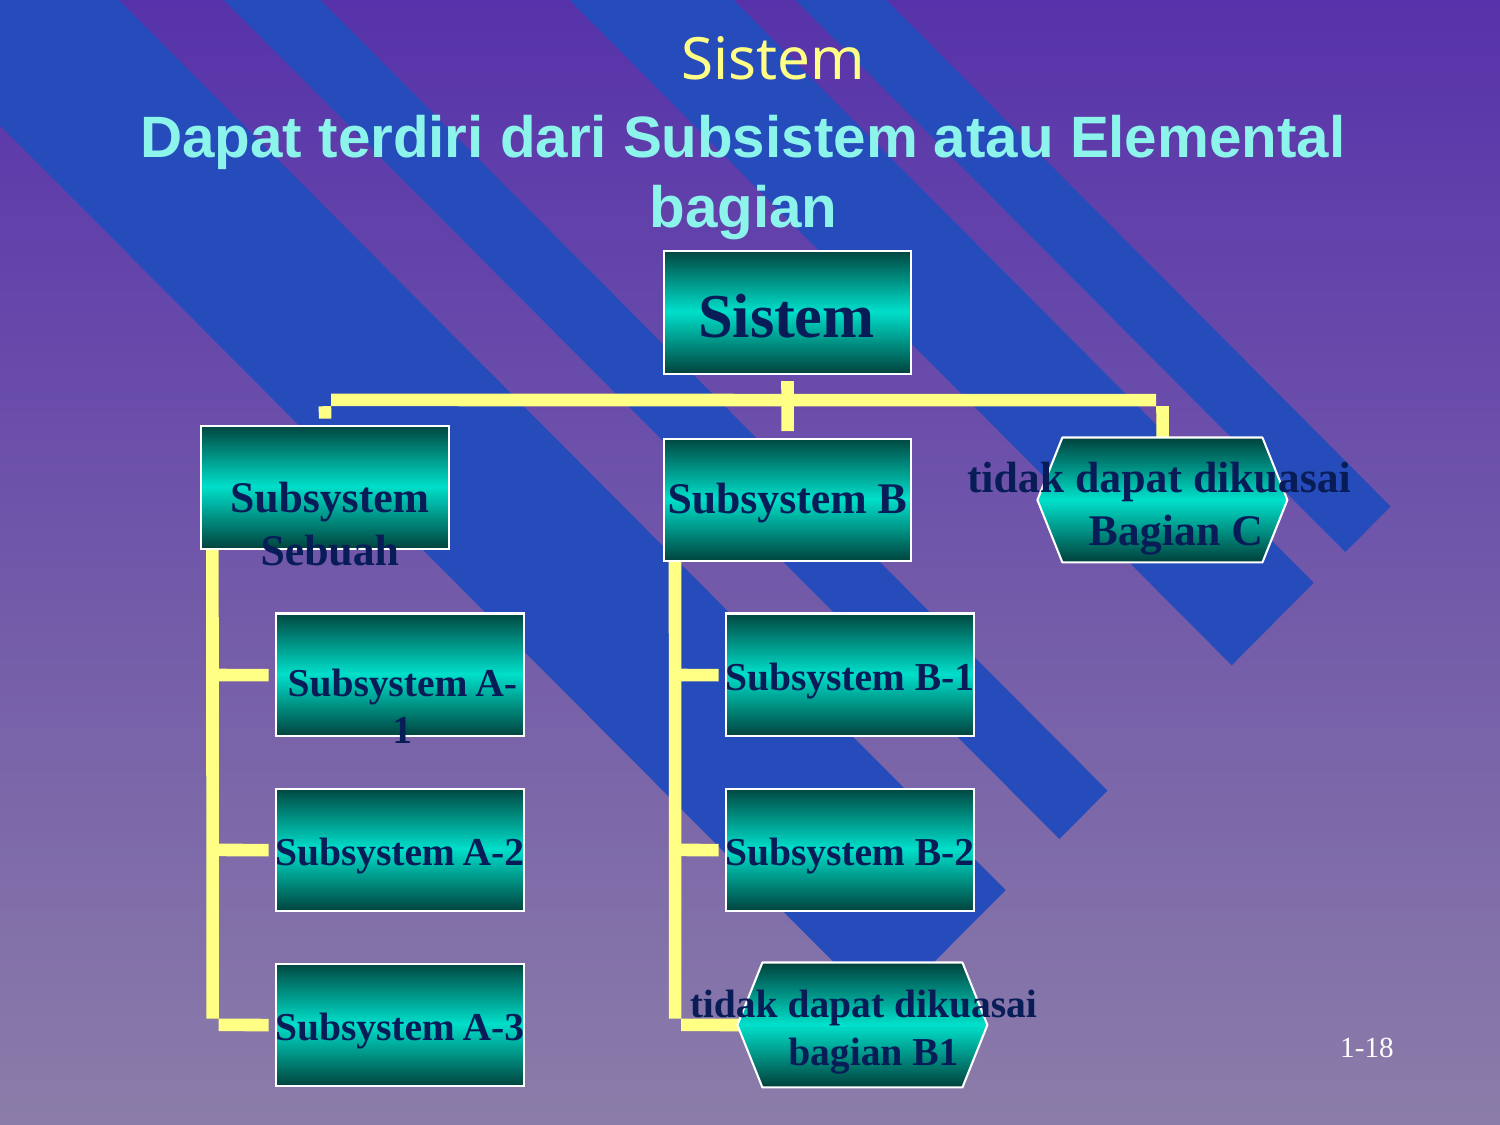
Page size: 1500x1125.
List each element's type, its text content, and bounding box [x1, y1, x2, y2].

text_box [663, 530, 912, 562]
text_box [759, 962, 966, 970]
text_box Subsystem Sebuah [196, 461, 464, 582]
text_box [200, 426, 449, 461]
text_box [759, 1081, 965, 1088]
text_box [562, 1024, 1038, 1100]
text_box Subsystem B-2 [725, 788, 974, 912]
text_box [1060, 437, 1264, 441]
text_box [663, 438, 912, 461]
text_box 1-18 [1277, 1020, 1457, 1071]
text_box [663, 251, 912, 374]
text_box Subsystem A-1 [267, 649, 538, 760]
text_box Subsystem B-1 [725, 613, 974, 737]
text_box Subsystem A-2 [275, 788, 524, 912]
text_box Sistem [682, 266, 891, 358]
text_box Subsystem B [649, 461, 926, 530]
text_box tidak dapat dikuasai Bagian C [951, 441, 1368, 562]
text_box Subsystem A-3 [275, 963, 524, 1087]
text_box [275, 613, 524, 649]
title Sistem Dapat terdiri dari Subsistem atau Elemental bagian [36, 0, 1451, 252]
text_box tidak dapat dikuasai bagian B1 [674, 970, 1053, 1081]
text_box [162, 1024, 475, 1100]
